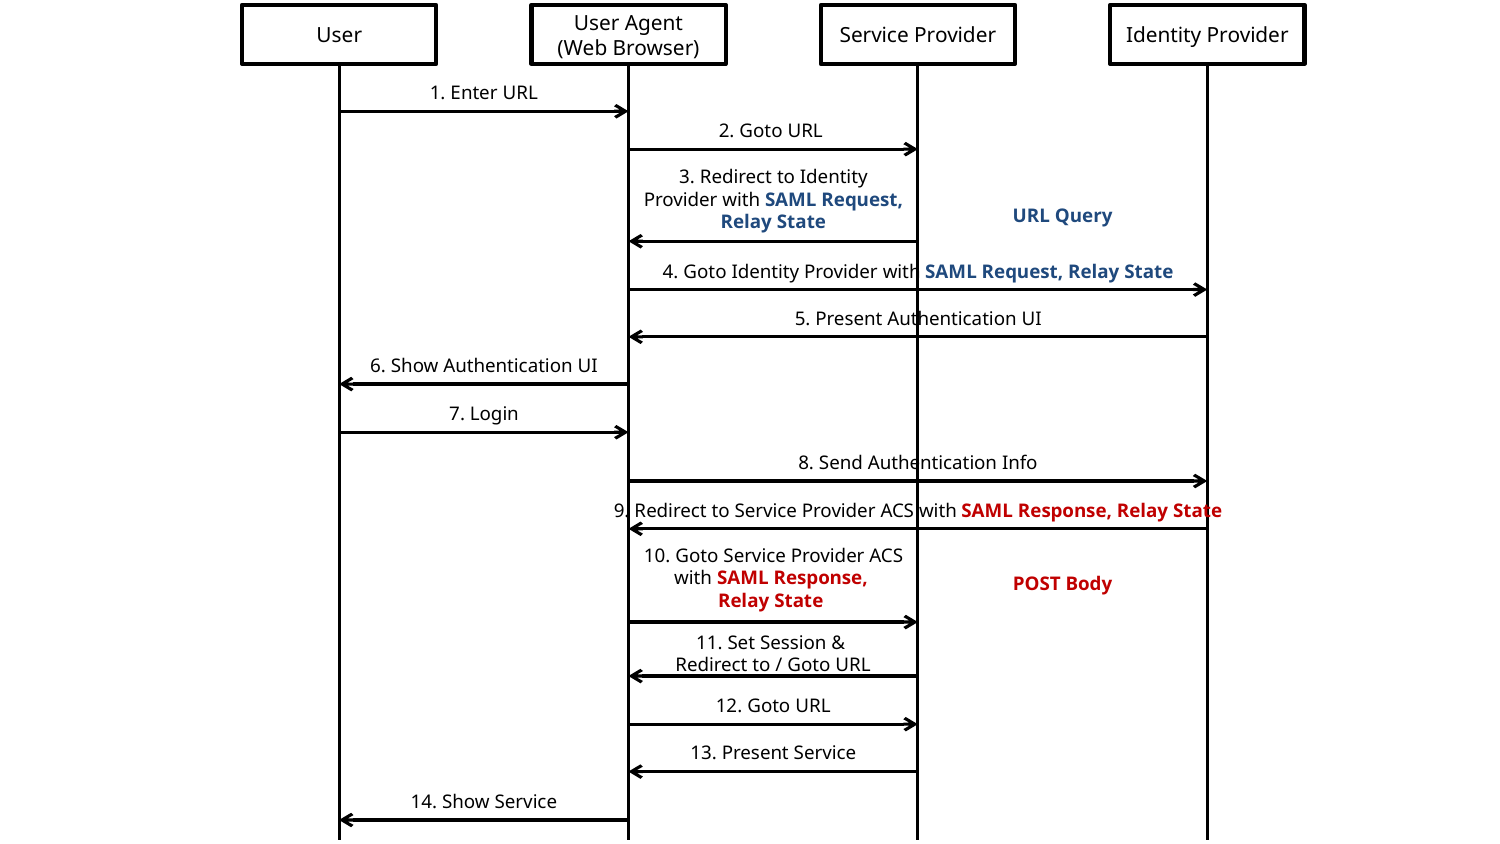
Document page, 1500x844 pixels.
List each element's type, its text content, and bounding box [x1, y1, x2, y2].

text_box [628, 733, 919, 772]
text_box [338, 781, 629, 821]
text_box User Agent (Web Browser) [529, 3, 728, 66]
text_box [628, 622, 919, 684]
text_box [628, 298, 1208, 337]
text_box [338, 394, 629, 433]
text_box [628, 686, 919, 725]
text_box URL Query [988, 195, 1137, 234]
text_box Identity Provider [1108, 3, 1307, 66]
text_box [338, 73, 629, 112]
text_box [628, 156, 919, 242]
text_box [628, 442, 1208, 482]
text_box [628, 110, 919, 150]
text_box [628, 535, 919, 622]
text_box POST Body [988, 564, 1137, 602]
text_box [628, 251, 1208, 290]
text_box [596, 490, 1240, 530]
text_box Service Provider [819, 3, 1017, 66]
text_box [338, 345, 629, 385]
text_box User [240, 3, 438, 66]
